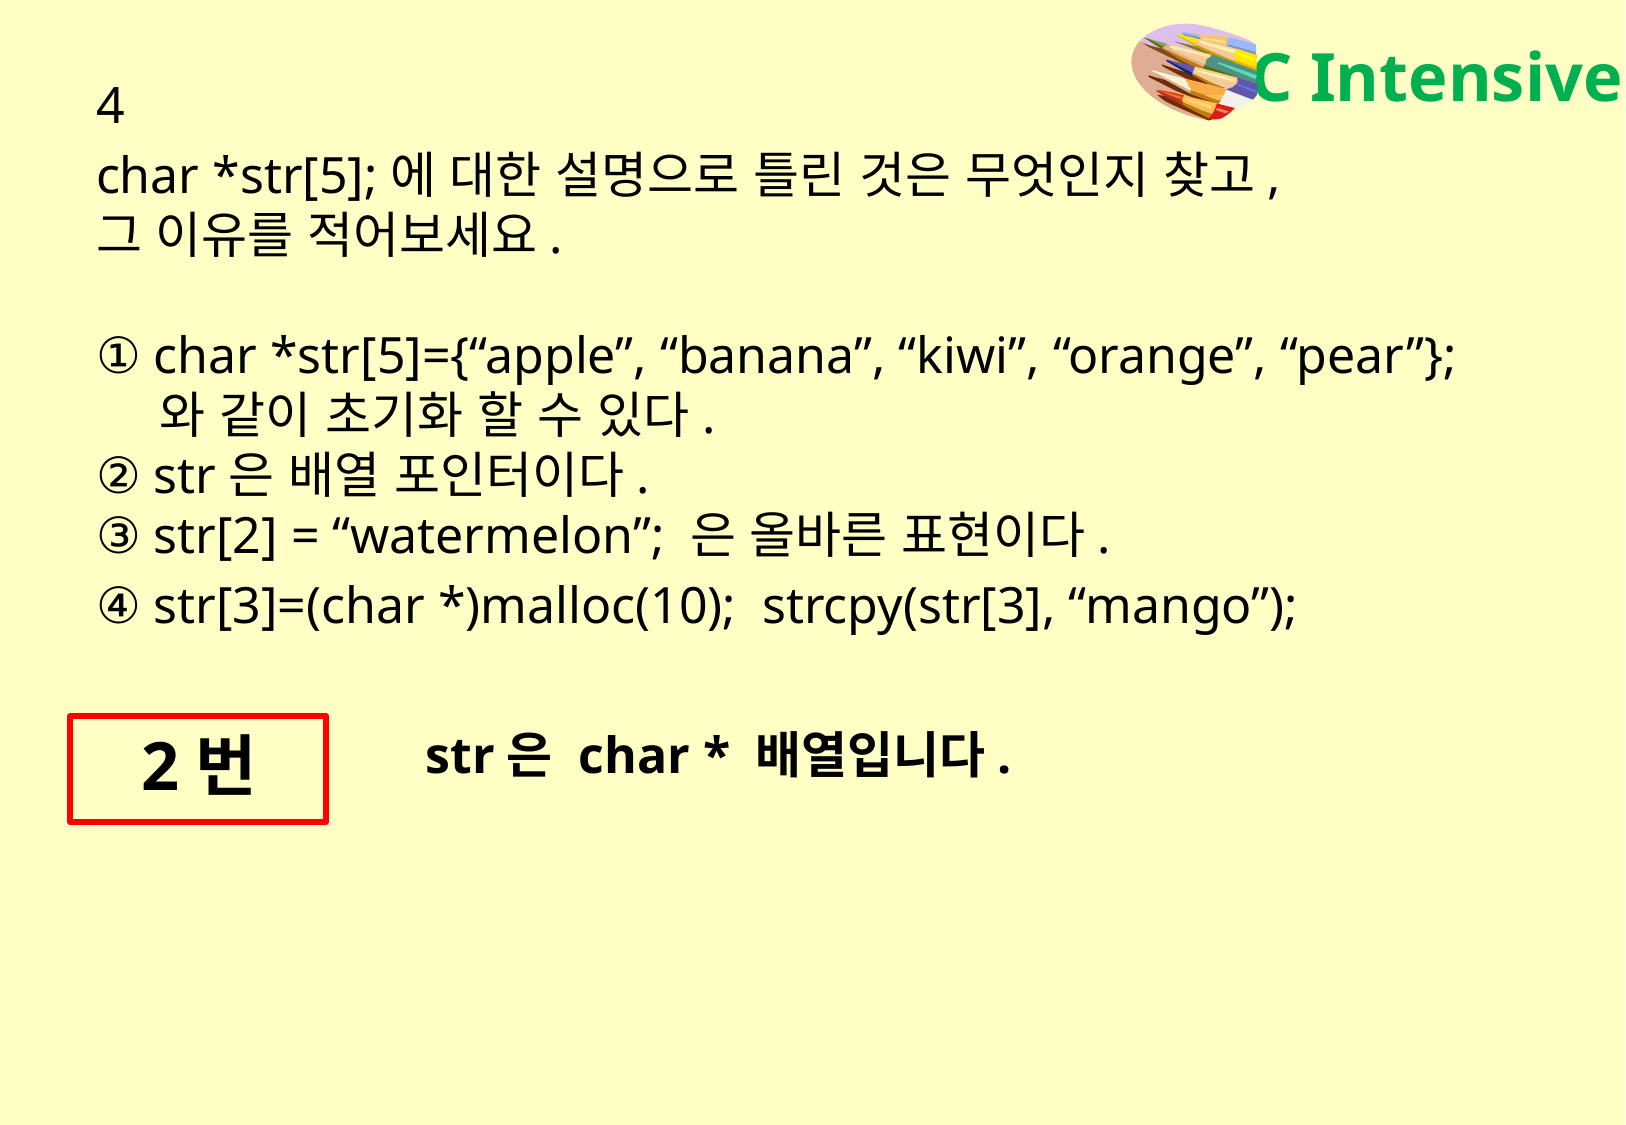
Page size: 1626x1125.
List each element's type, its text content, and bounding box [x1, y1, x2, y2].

text_box str은 char * 배열입니다. [410, 715, 1557, 791]
list 4 char *str[5];에 대한 설명으로 틀린 것은 무엇인지 찾고, 그 이유를 적어보세요. ① char *str[5]={“apple”, “banana”, “kiwi”, “orange”, “pear”}; 와 같이 초기화 할 수 있다. ② str은 배열 포인터이다. ③ str[2] = “watermelon”; 은 올바른 표현이다. ④ str[3]=(char *)malloc(10); strcpy(str[3], “mango”); [81, 66, 1544, 693]
text_box [70, 715, 327, 823]
